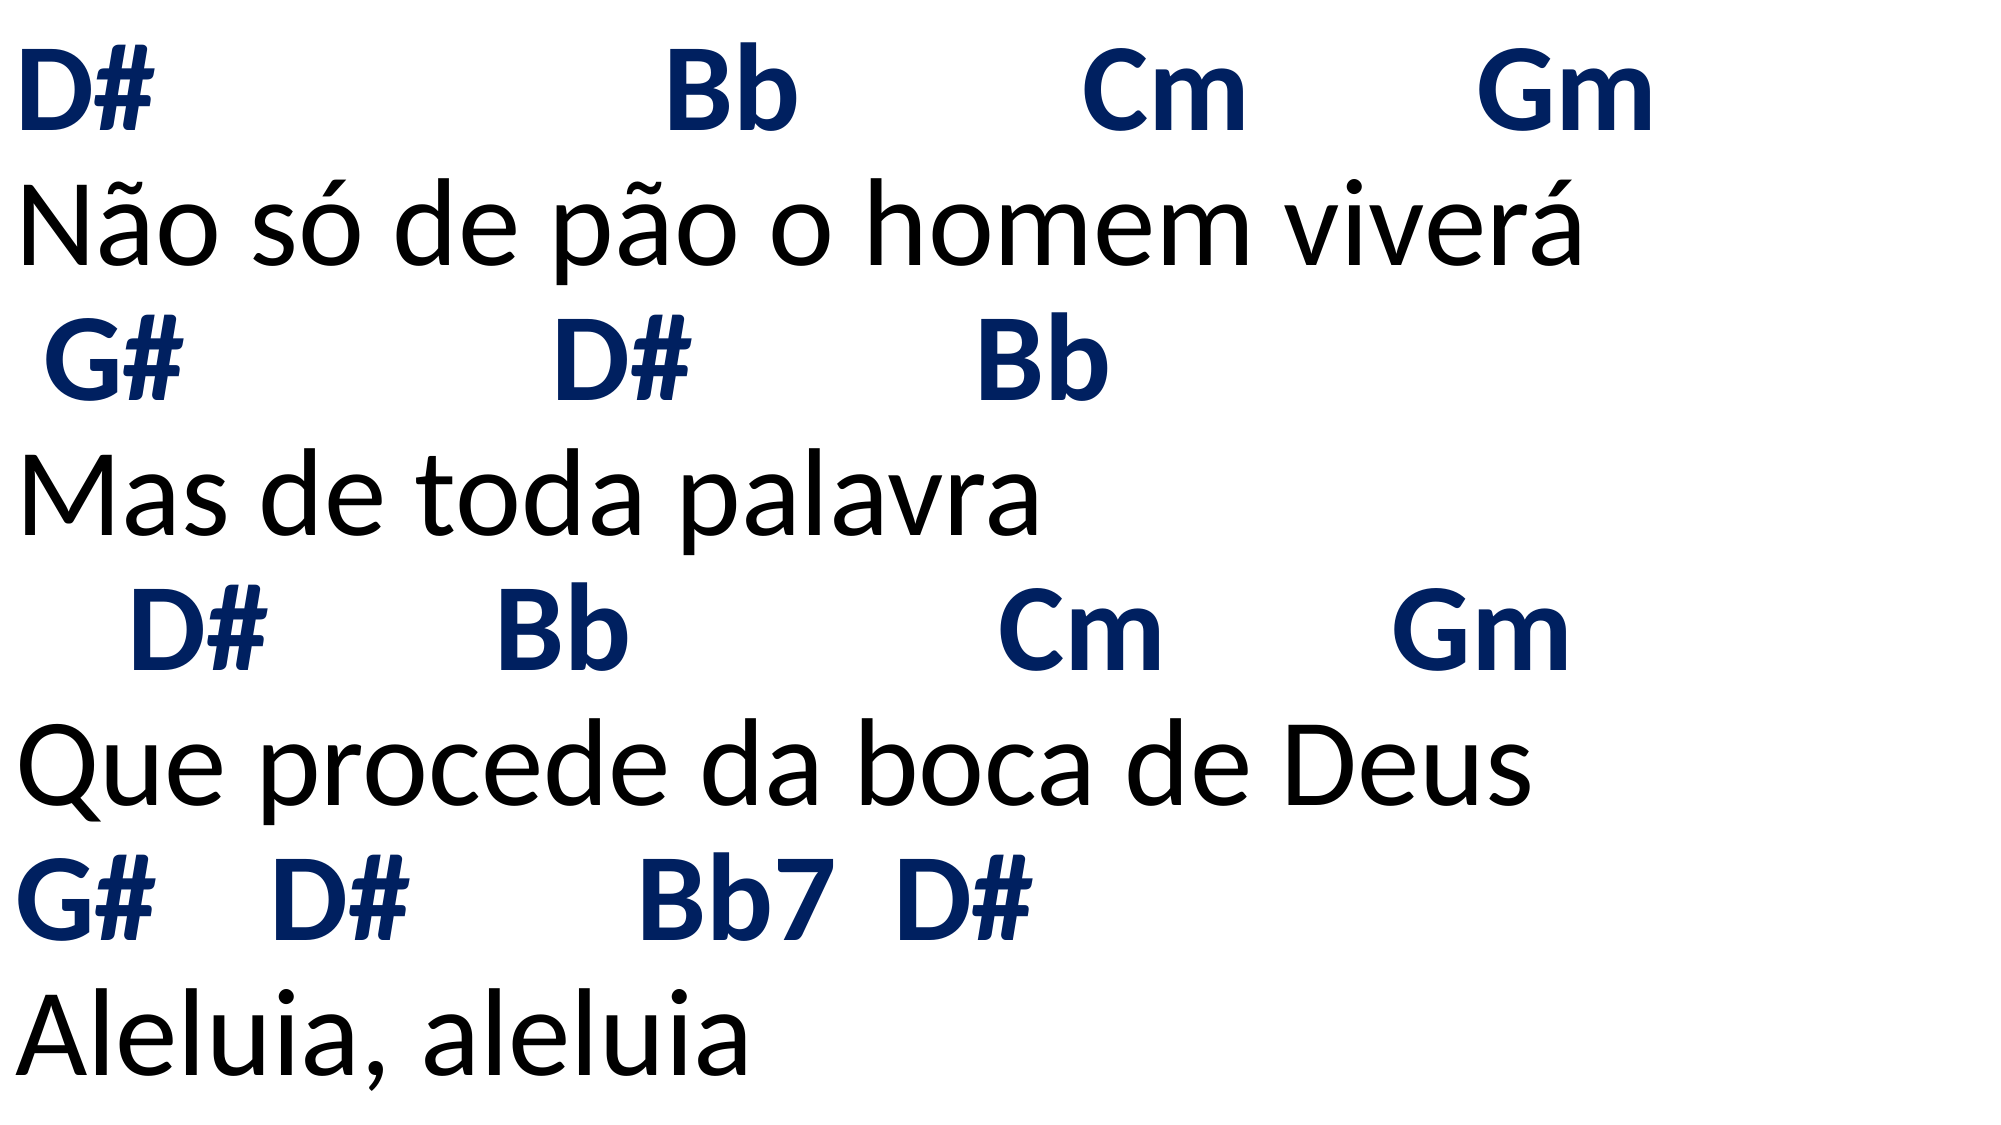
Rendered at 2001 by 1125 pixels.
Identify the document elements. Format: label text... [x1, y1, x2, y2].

title D# Bb Cm Gm Não só de pão o homem viverá G# D# Bb Mas de toda palavra D# Bb Cm Gm Que procede da boca de Deus G# D# Bb7 D# Aleluia, aleluia [0, 0, 2000, 1125]
